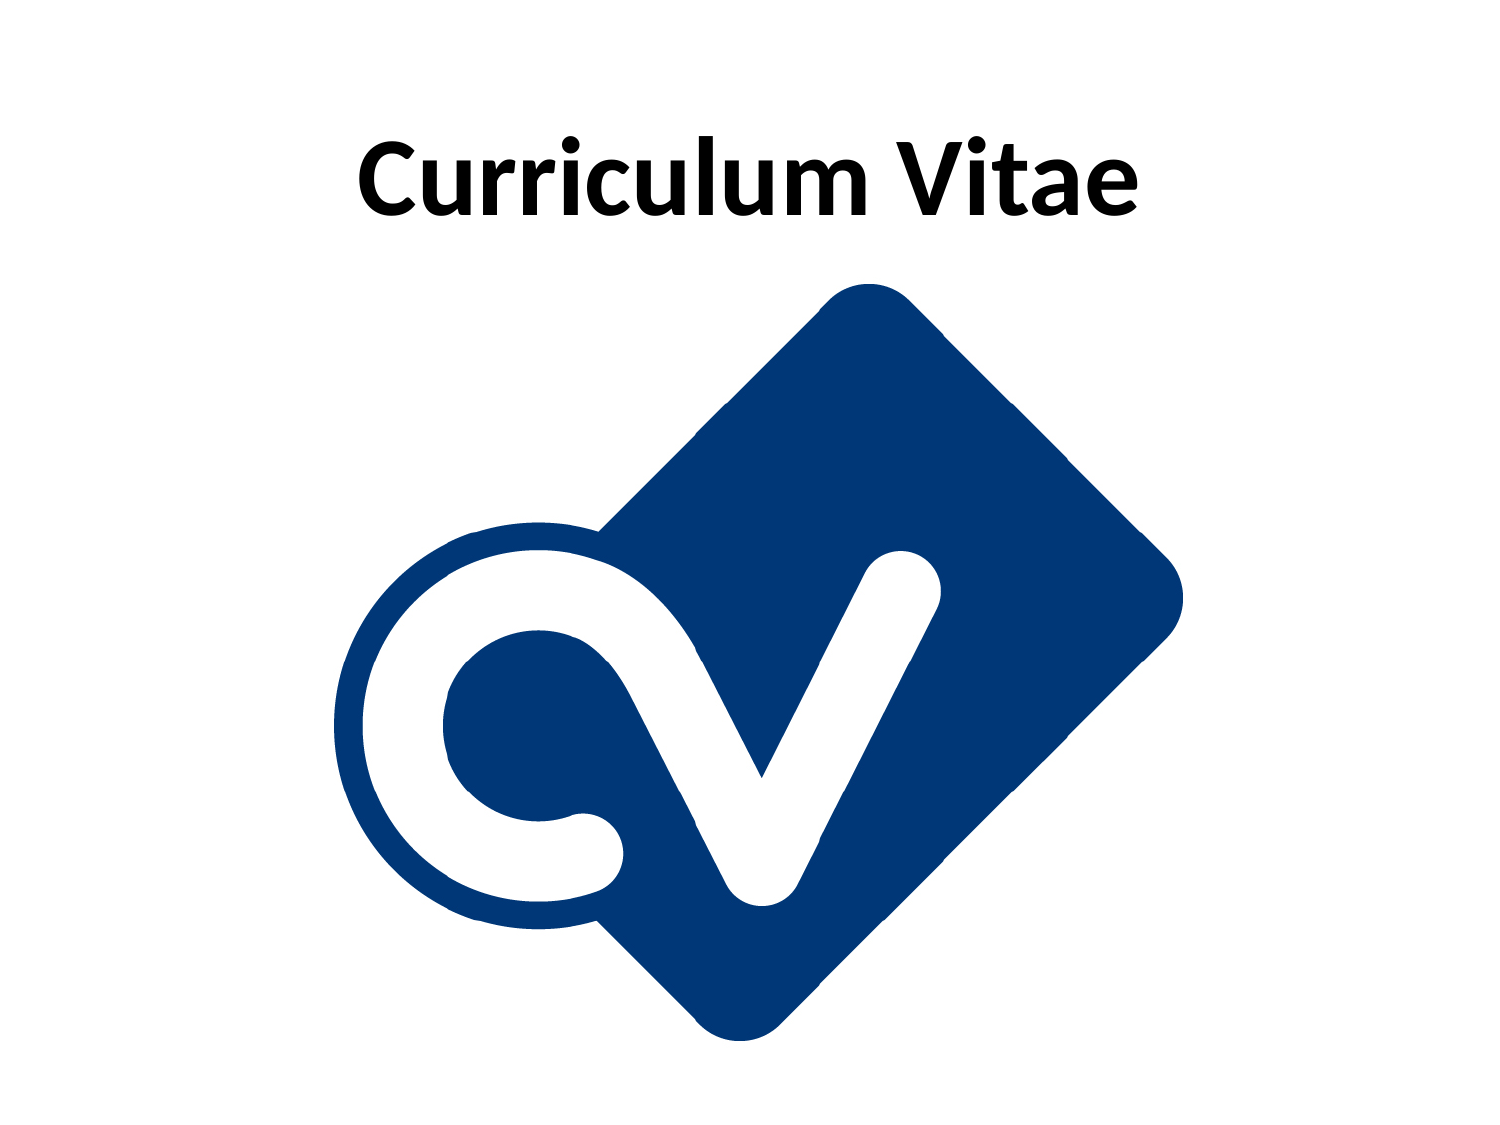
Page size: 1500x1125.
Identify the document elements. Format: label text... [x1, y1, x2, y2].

picture [324, 274, 1193, 1050]
title Curriculum Vitae [112, 50, 1388, 292]
